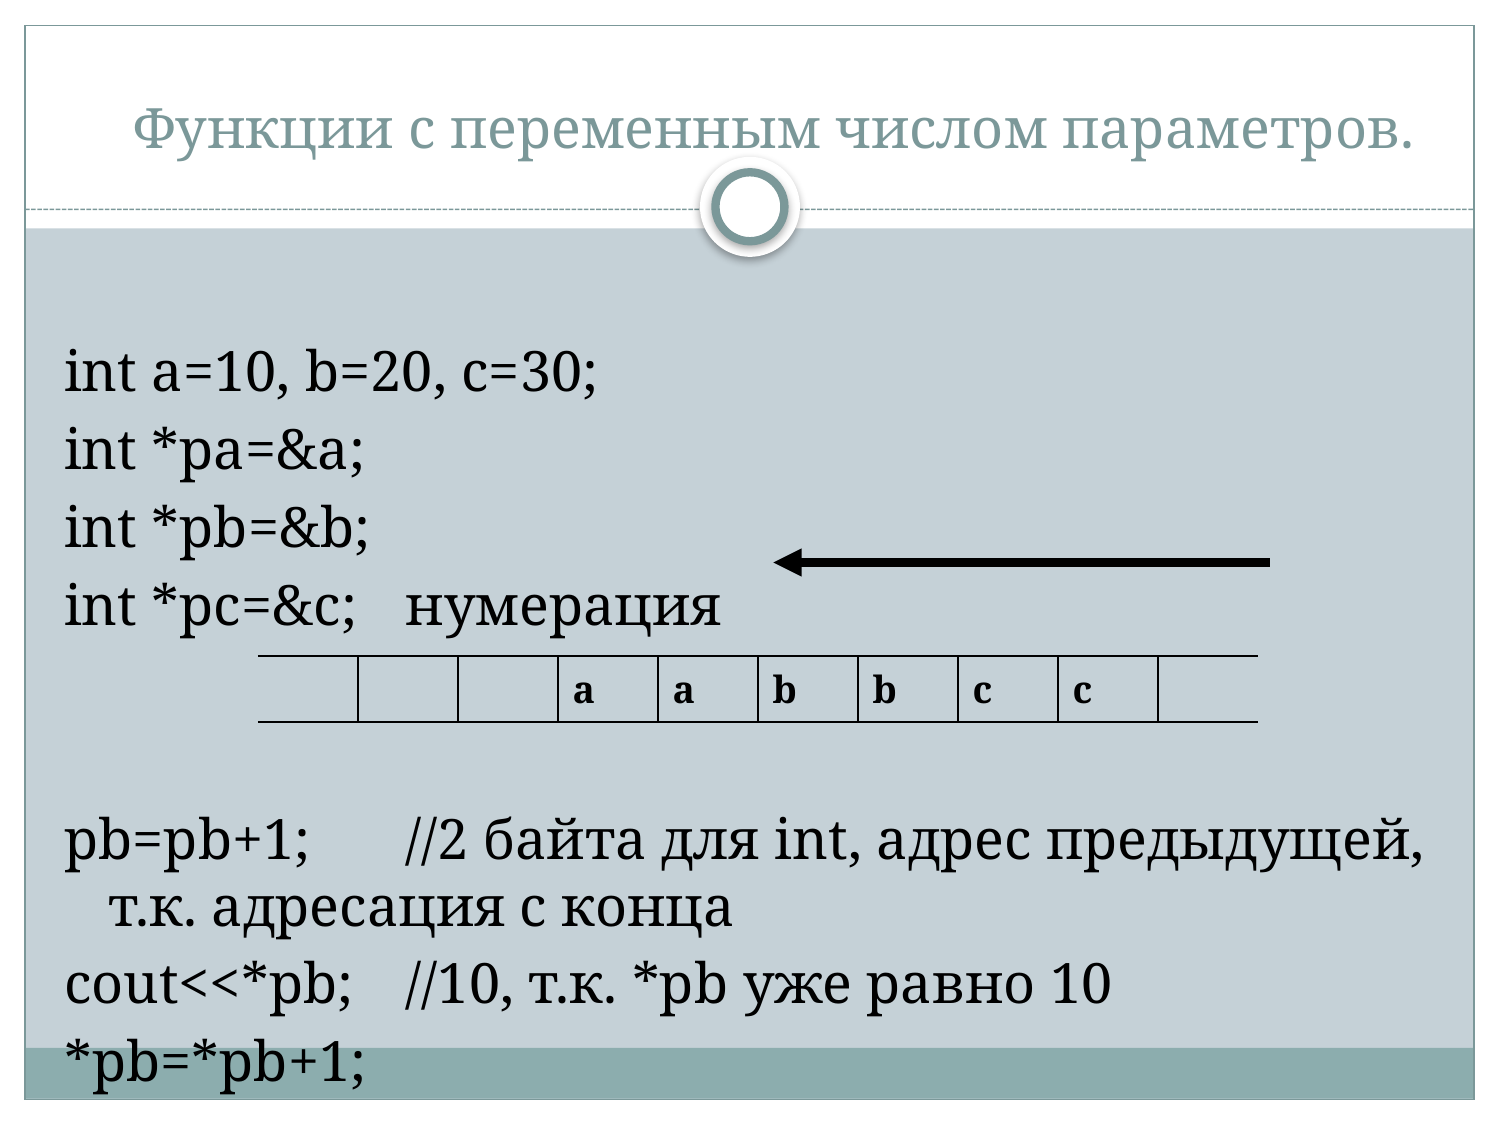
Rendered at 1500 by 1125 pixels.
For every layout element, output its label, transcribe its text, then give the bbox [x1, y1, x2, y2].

table_header [459, 657, 557, 721]
list int a=10, b=20, c=30; int *pa=&a; int *pb=&b; int *pc=&c; нумерация pb=pb+1; //2 байта для int, адрес предыдущей, т.к. адресация с конца cout<<*pb; //10, т.к. *pb уже равно 10 *pb=*pb+1; [49, 250, 1445, 1106]
table_header c [959, 657, 1057, 721]
table_header [258, 657, 357, 721]
table_header a [659, 657, 757, 721]
table_header c [1059, 657, 1157, 721]
table_header b [859, 657, 957, 721]
table_header [1159, 657, 1258, 721]
text_box Функции с переменным числом параметров. [74, 42, 1475, 168]
table_header b [759, 657, 857, 721]
table_header a [559, 657, 657, 721]
table_header [359, 657, 457, 721]
